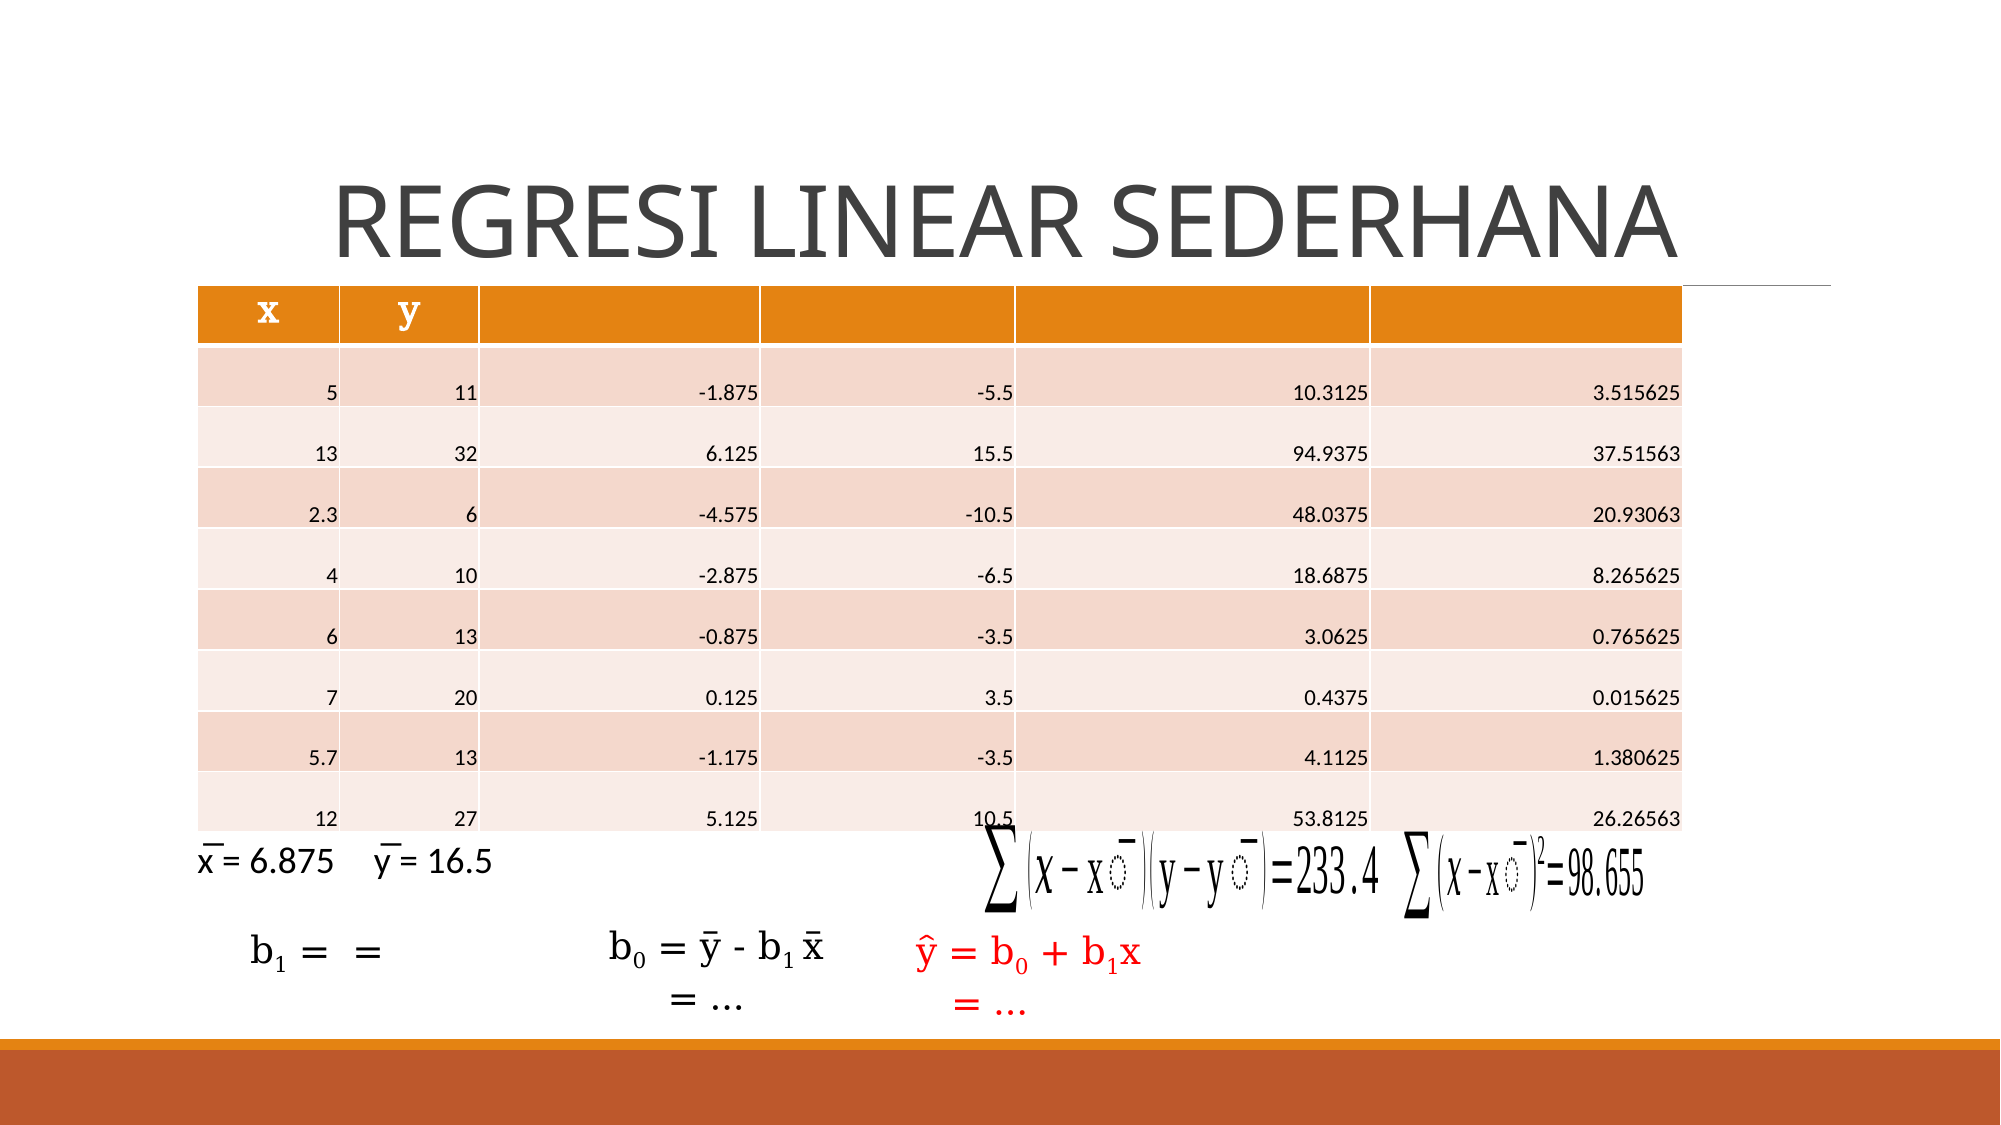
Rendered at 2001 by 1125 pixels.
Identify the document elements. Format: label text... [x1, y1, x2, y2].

text_box y̅ = 16.5 [359, 828, 509, 888]
text_box ŷ = b0 + b1x = … [826, 919, 1156, 1076]
title REGRESI LINEAR SEDERHANA [180, 47, 1830, 285]
text_box b0 = y̅ - b1 x̅ = … [519, 914, 839, 1071]
text_box x̅ = 6.875 [182, 828, 351, 888]
